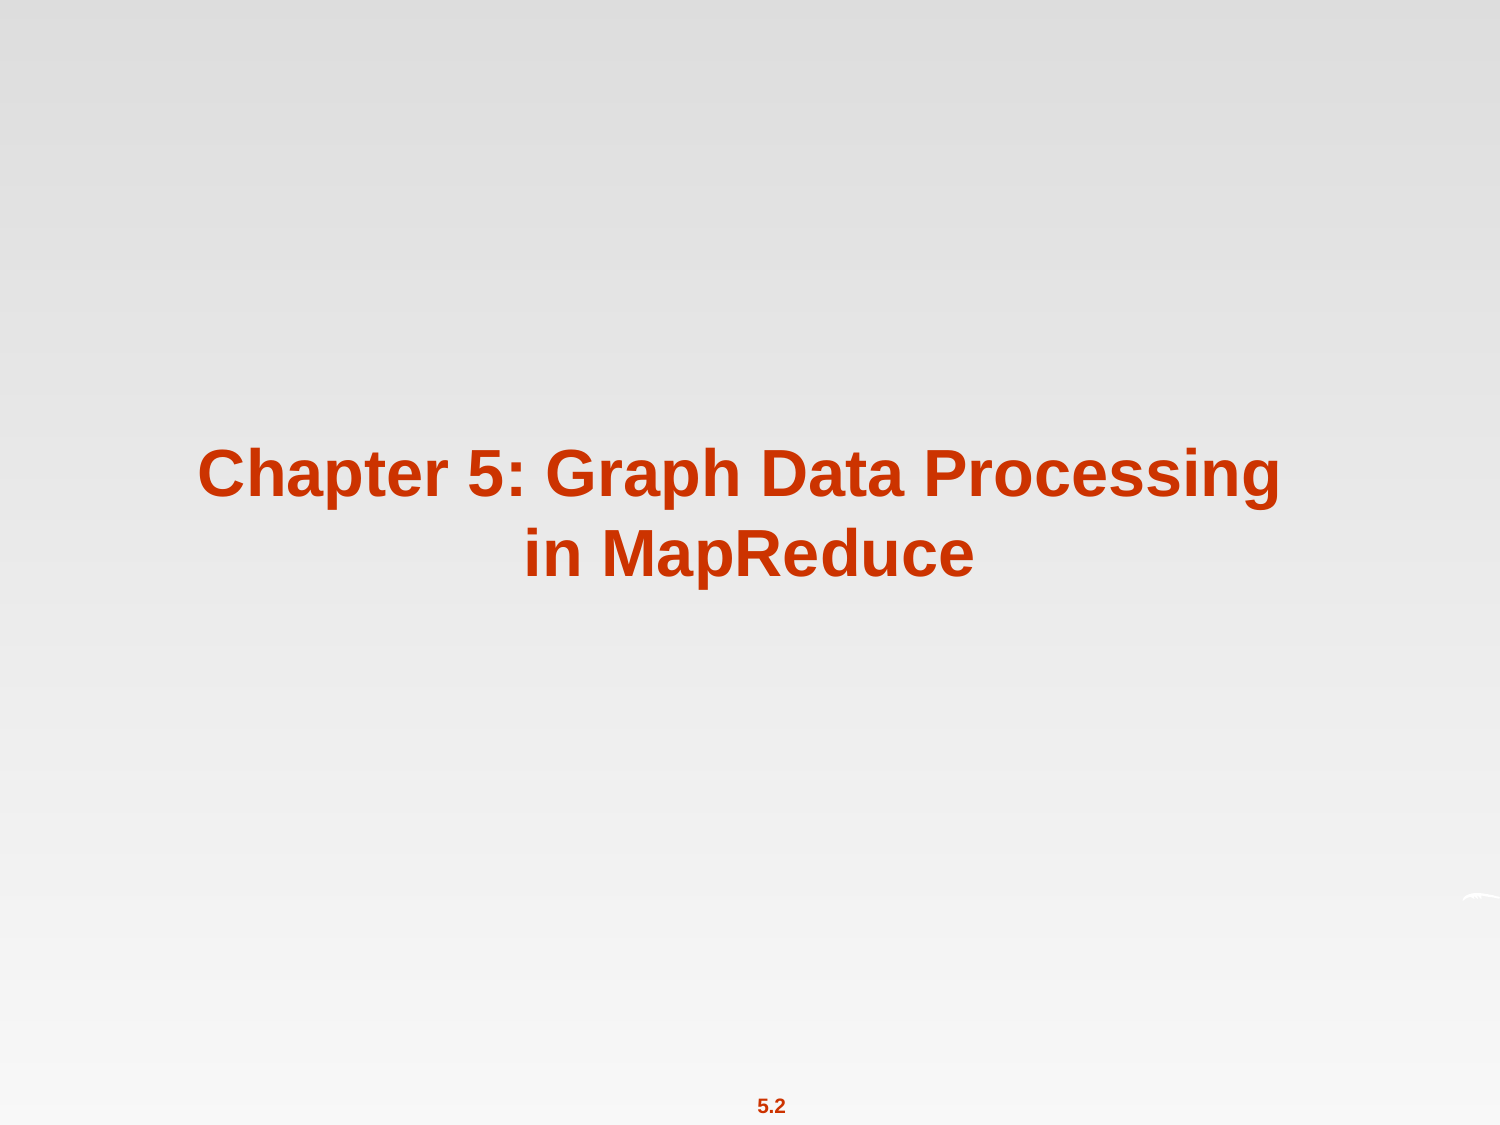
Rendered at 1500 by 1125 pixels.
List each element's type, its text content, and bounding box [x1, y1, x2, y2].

text_box Chapter 5: Graph Data Processing in MapReduce [112, 471, 1388, 598]
